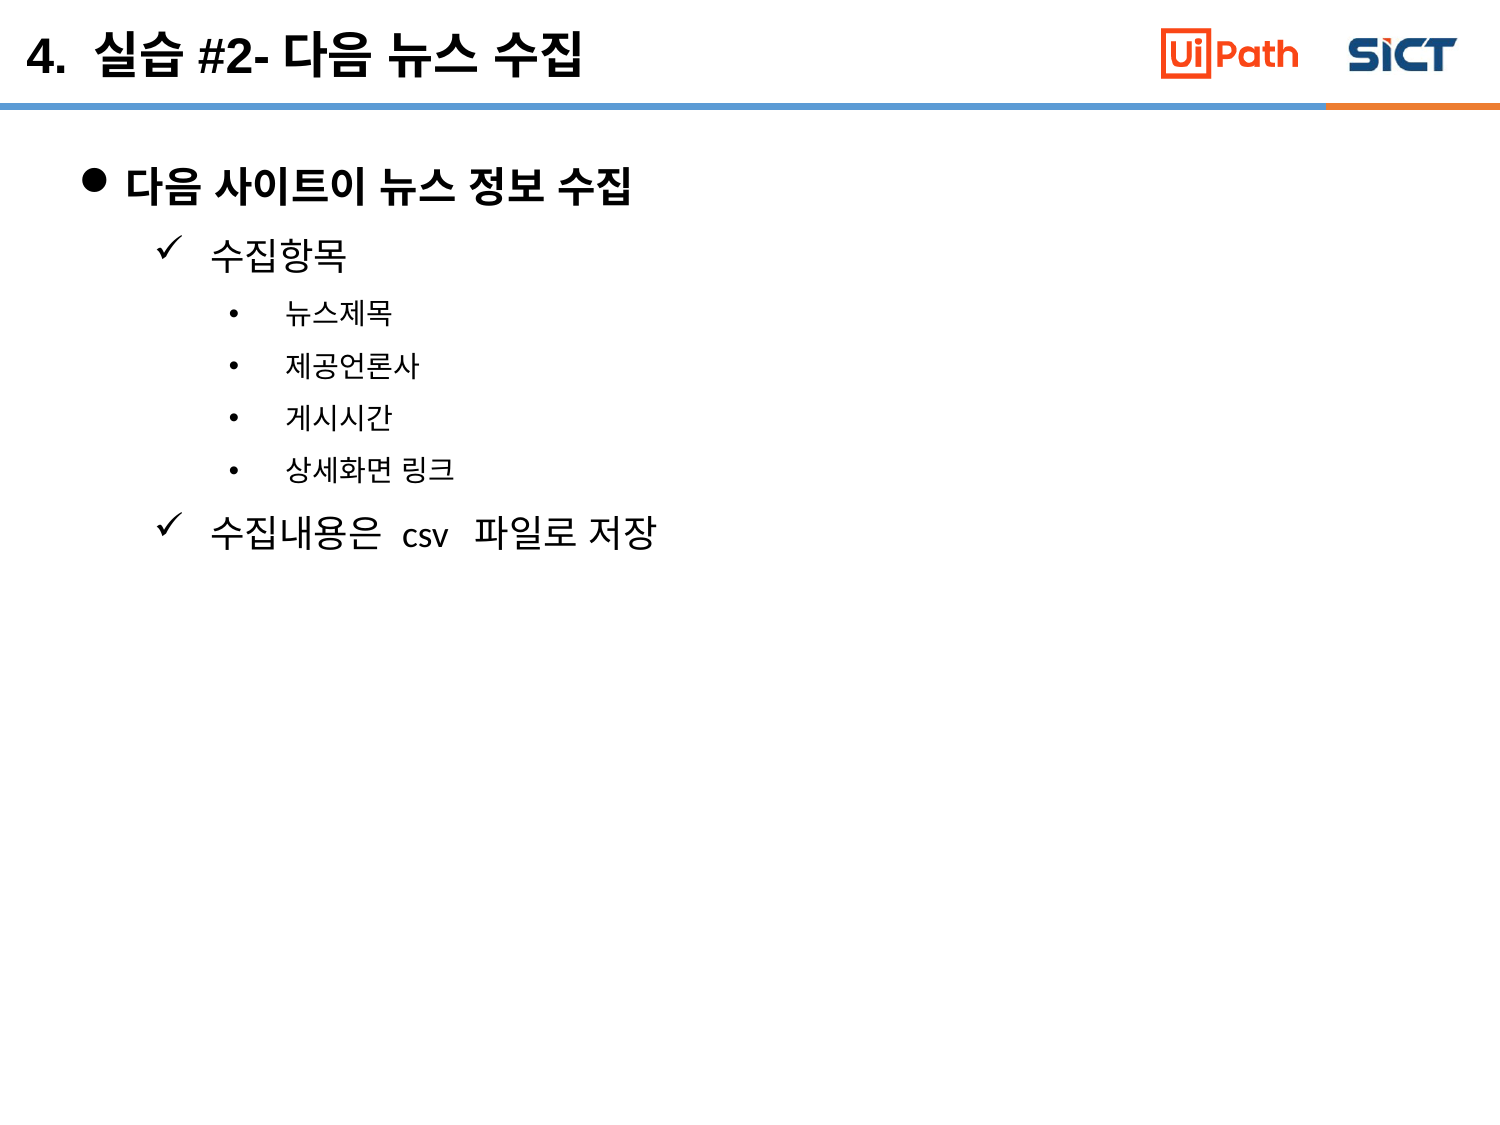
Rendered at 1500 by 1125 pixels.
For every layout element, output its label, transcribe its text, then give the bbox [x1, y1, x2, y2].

picture [1279, 25, 1300, 81]
text_box 4. 실습#2-다음 뉴스 수집 [11, 15, 1279, 91]
picture [1346, 34, 1459, 75]
text_box 다음 사이트이 뉴스 정보 수집 수집항목 뉴스제목 제공언론사 게시시간 상세화면 링크 수집내용은 csv 파일로 저장 [64, 128, 1450, 563]
